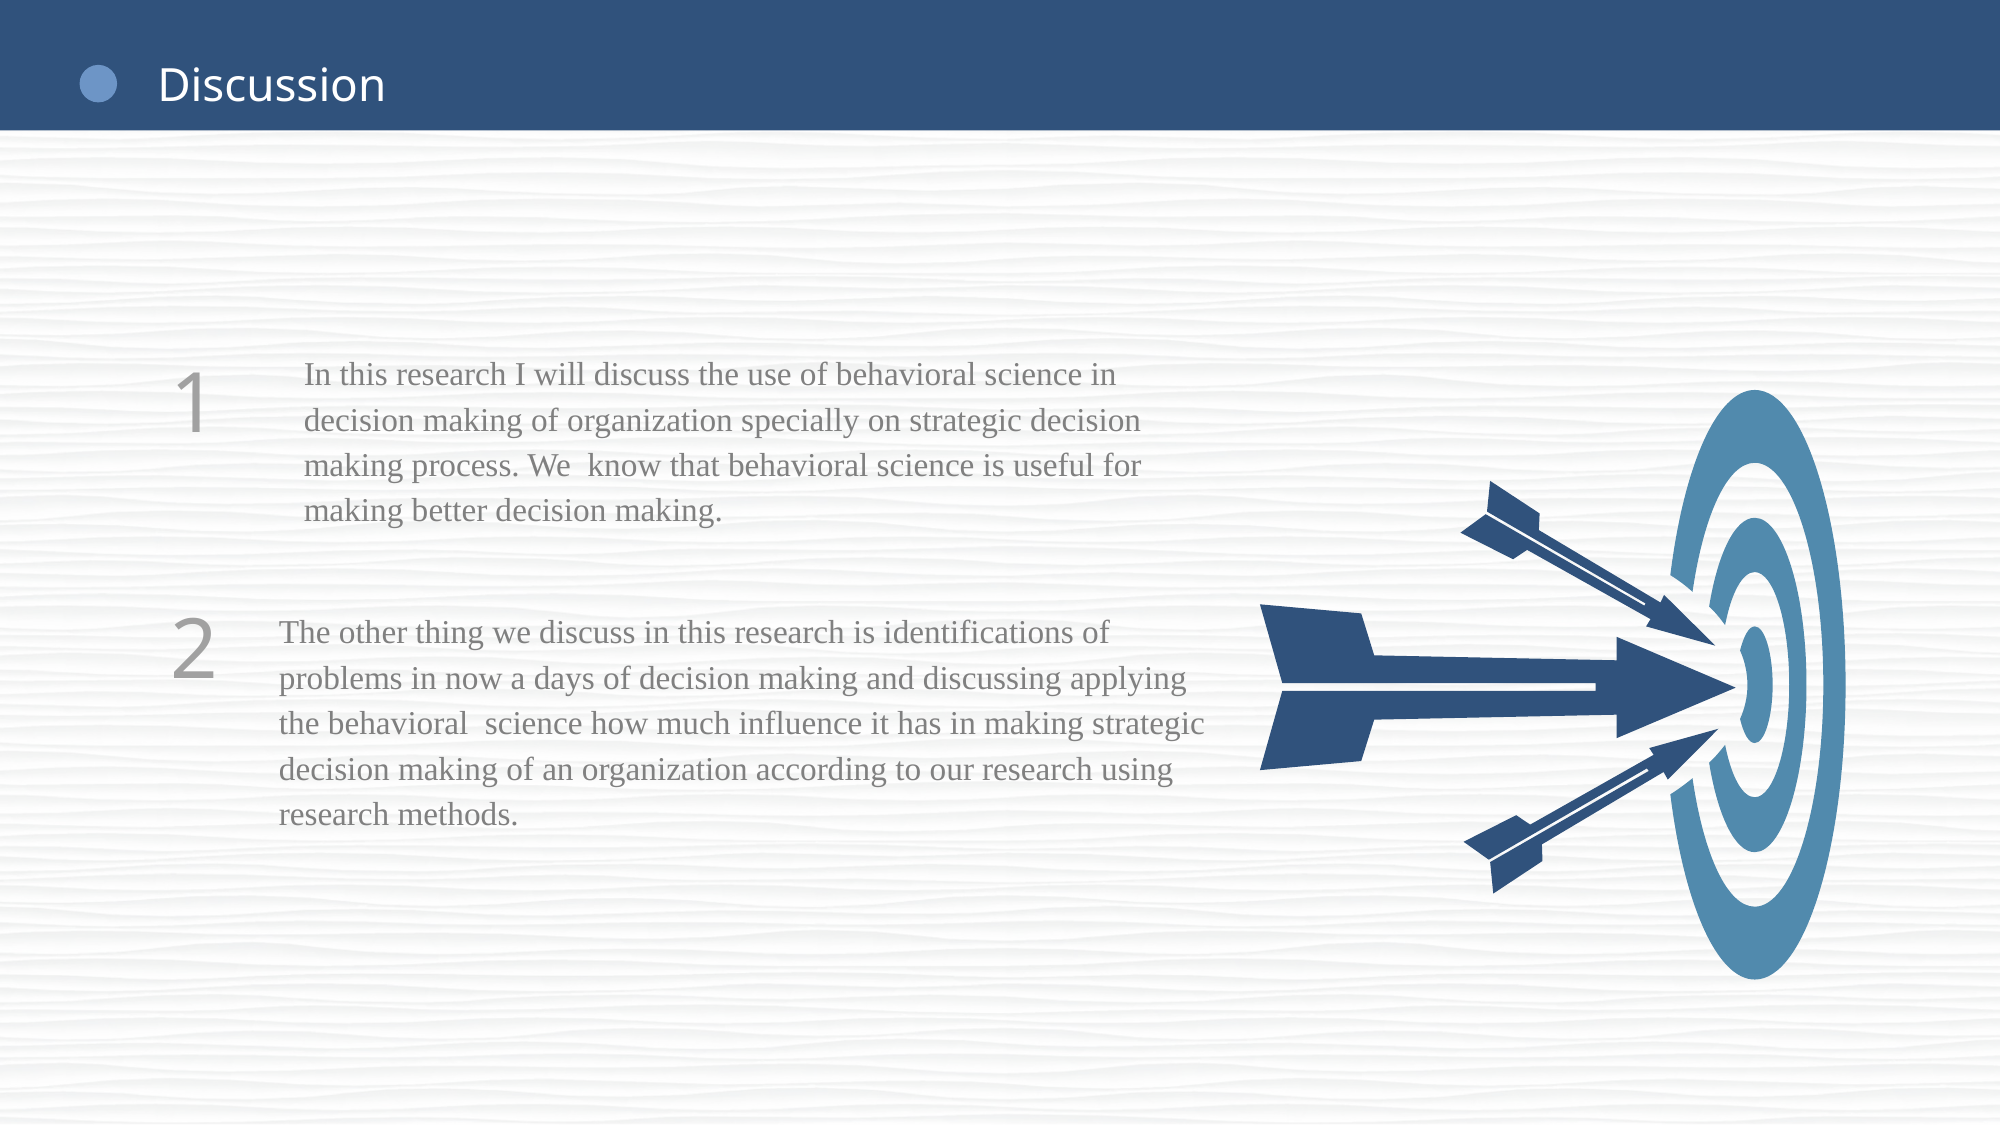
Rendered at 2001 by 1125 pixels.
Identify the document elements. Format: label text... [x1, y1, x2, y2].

text_box The other thing we discuss in this research is identifications of problems in now a days of decision making and discussing applying the behavioral science how much influence it has in making strategic decision making of an organization according to our research using research methods. [278, 605, 1228, 833]
text_box In this research I will discuss the use of behavioral science in decision making of organization specially on strategic decision making process. We know that behavioral science is useful for making better decision making. [303, 346, 1150, 529]
text_box [1460, 480, 1716, 646]
text_box 2 [151, 602, 237, 688]
text_box [1259, 604, 1736, 771]
text_box 1 [151, 356, 237, 442]
title Discussion [138, 55, 738, 119]
text_box [1670, 389, 1846, 980]
text_box [1463, 728, 1719, 894]
